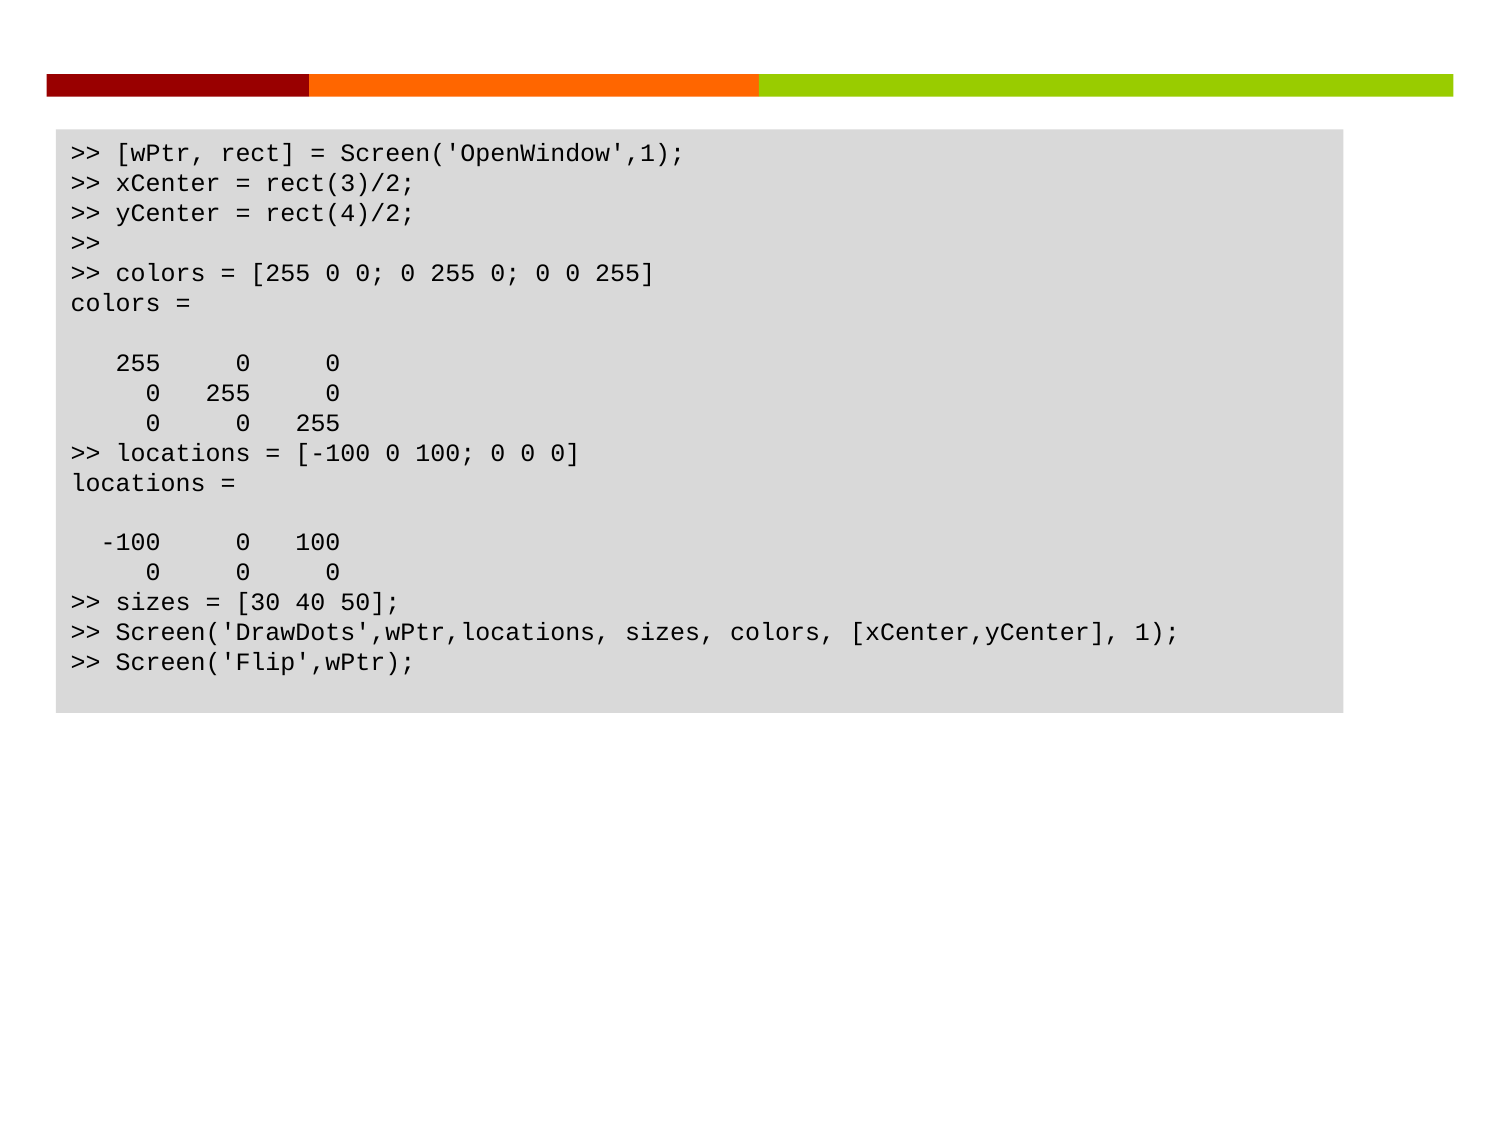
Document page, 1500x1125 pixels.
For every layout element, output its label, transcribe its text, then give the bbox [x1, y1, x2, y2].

text_box >> [wPtr, rect] = Screen('OpenWindow',1); >> xCenter = rect(3)/2; >> yCenter = rect(4)/2; >> >> colors = [255 0 0; 0 255 0; 0 0 255] colors = 255 0 0 0 255 0 0 0 255 >> locations = [-100 0 100; 0 0 0] locations = -100 0 100 0 0 0 >> sizes = [30 40 50]; >> Screen('DrawDots',wPtr,locations, sizes, colors, [xCenter,yCenter], 1); >> Screen('Flip',wPtr); [55, 129, 1344, 713]
